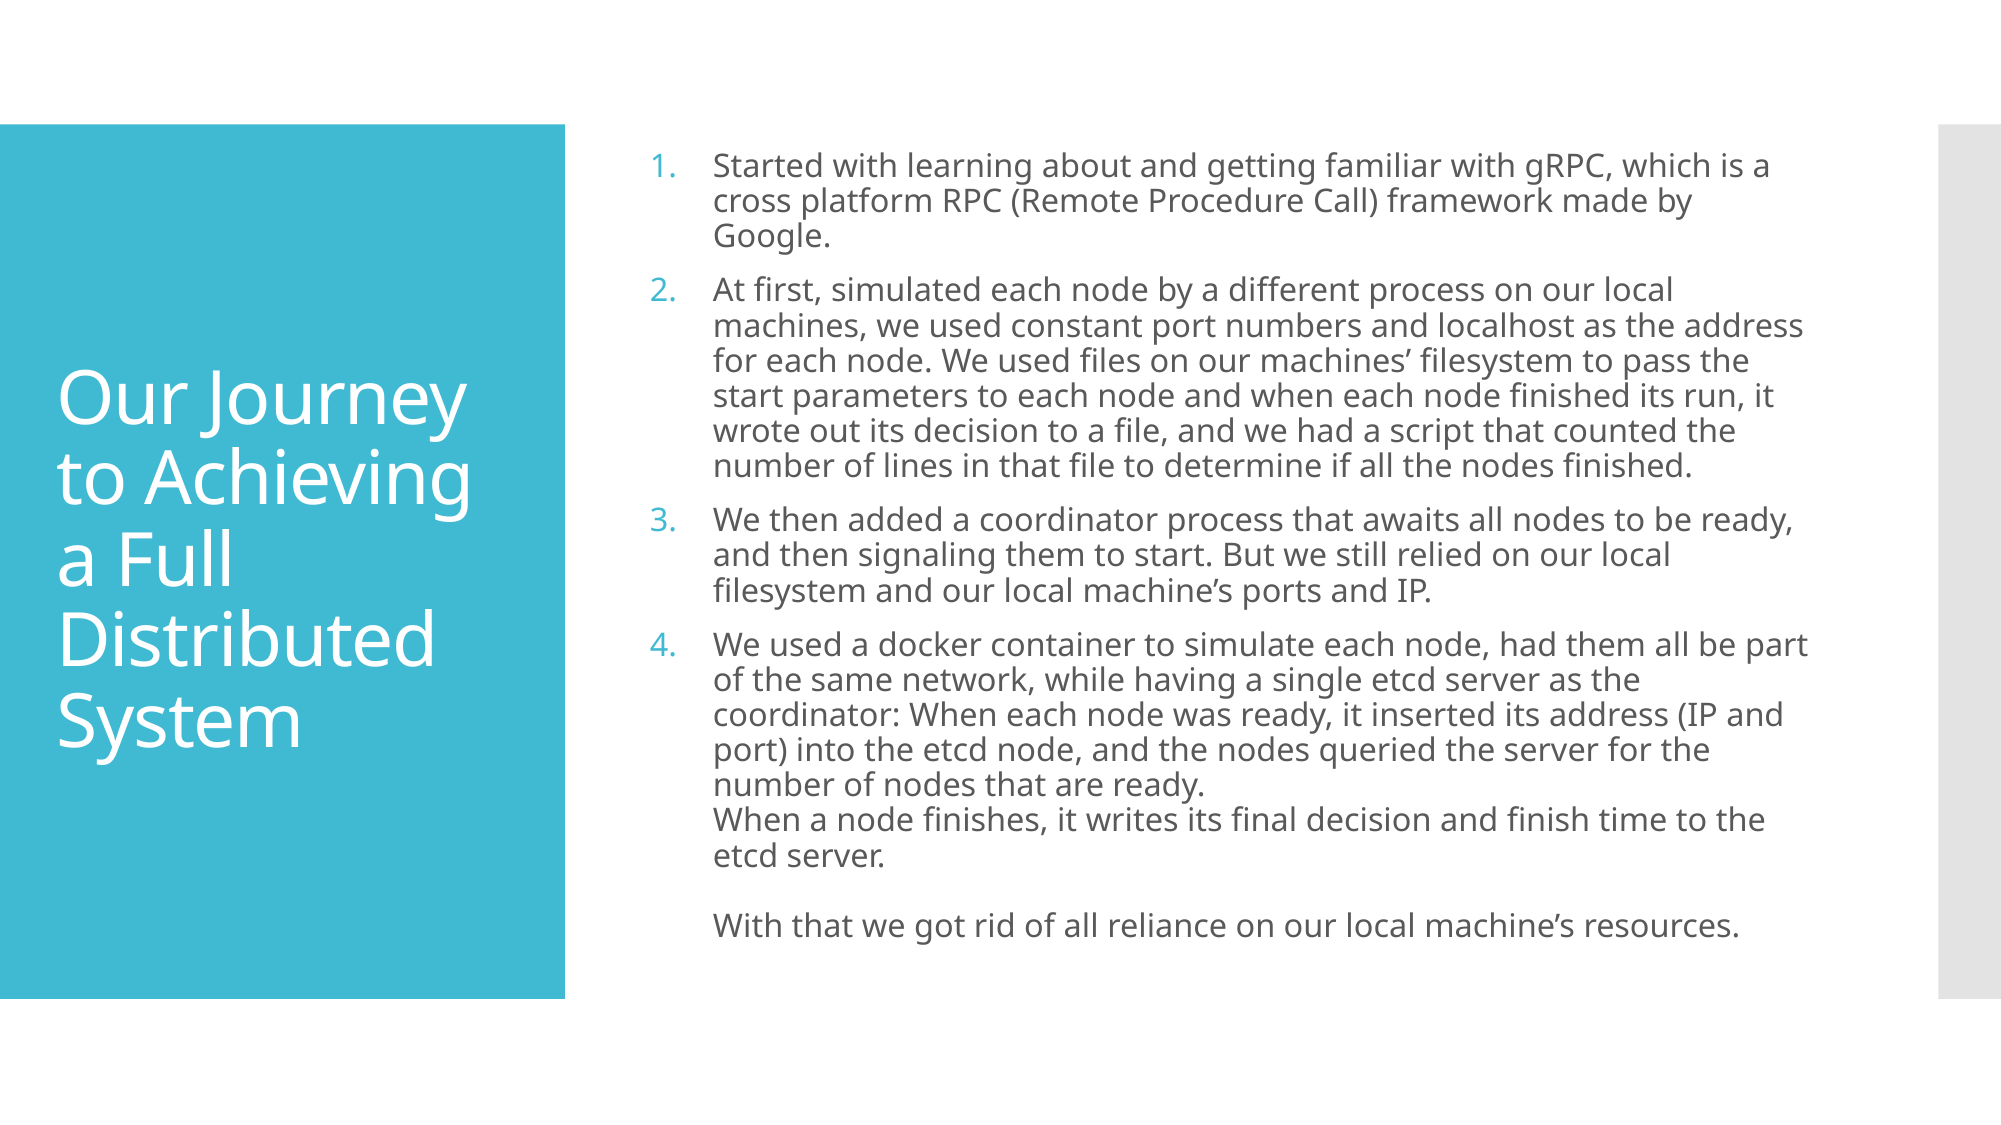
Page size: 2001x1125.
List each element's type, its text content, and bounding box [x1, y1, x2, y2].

list Started with learning about and getting familiar with gRPC, which is a cross platform RPC (Remote Procedure Call) framework made by Google. At first, simulated each node by a different process on our local machines, we used constant port numbers and localhost as the address for each node. We used files on our machines’ filesystem to pass the start parameters to each node and when each node finished its run, it wrote out its decision to a file, and we had a script that counted the number of lines in that file to determine if all the nodes finished. We then added a coordinator process that awaits all nodes to be ready, and then signaling them to start. But we still relied on our local filesystem and our local machine’s ports and IP. We used a docker container to simulate each node, had them all be part of the same network, while having a single etcd server as the coordinator: When each node was ready, it inserted its address (IP and port) into the etcd node, and the nodes queried the server for the number of nodes that are ready. When a node finishes, it writes its final decision and finish time to the etcd server. With that we got rid of all reliance on our local machine’s resources. [634, 141, 1835, 982]
title Our Journey to Achieving a Full Distributed System [41, 184, 525, 940]
